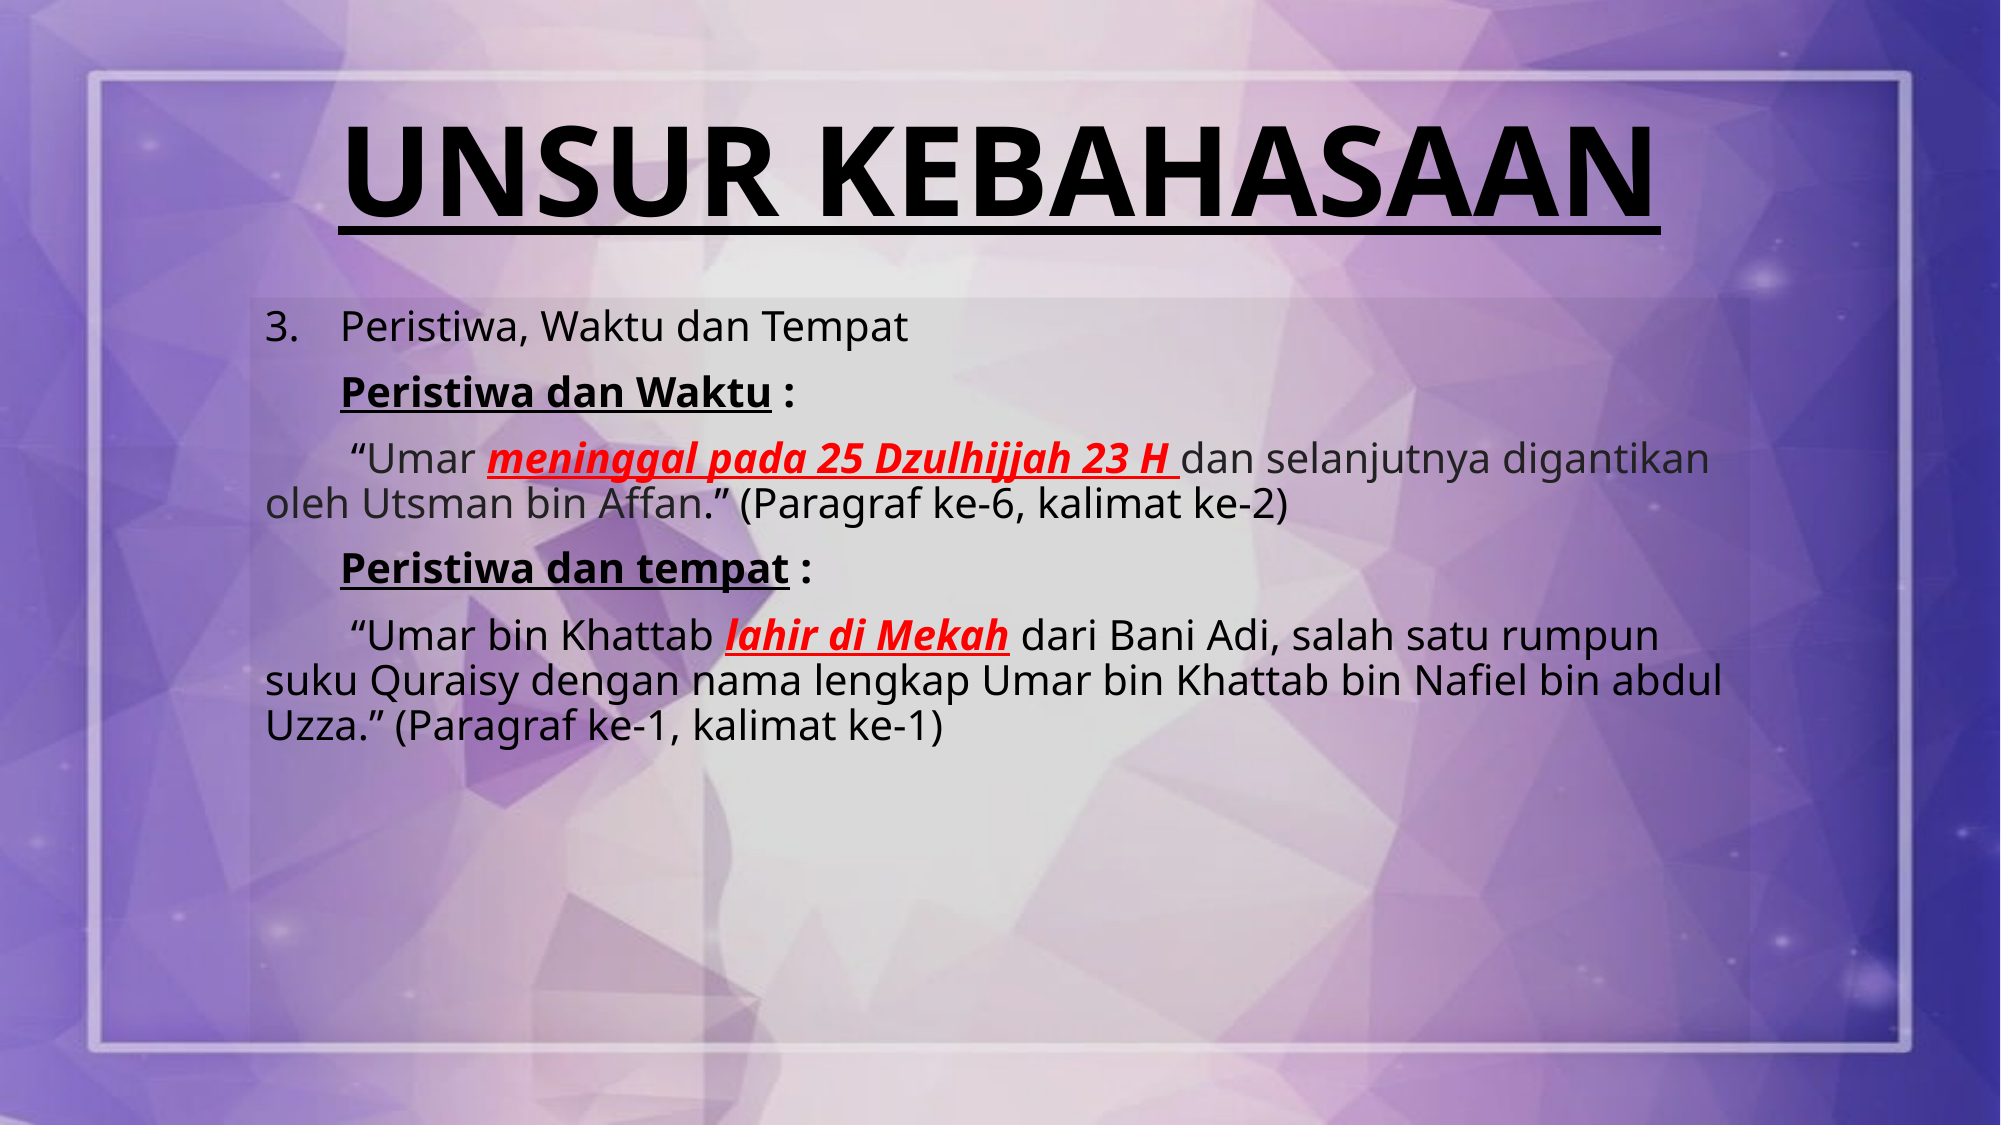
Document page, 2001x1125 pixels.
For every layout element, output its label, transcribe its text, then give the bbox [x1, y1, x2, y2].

title UNSUR KEBAHASAAN [249, 81, 1750, 252]
subtitle Peristiwa, Waktu dan Tempat Peristiwa dan Waktu : “Umar meninggal pada 25 Dzulhijjah 23 H dan selanjutnya digantikan oleh Utsman bin Affan.” (Paragraf ke-6, kalimat ke-2) Peristiwa dan tempat : “Umar bin Khattab lahir di Mekah dari Bani Adi, salah satu rumpun suku Quraisy dengan nama lengkap Umar bin Khattab bin Nafiel bin abdul Uzza.” (Paragraf ke-1, kalimat ke-1) [249, 297, 1750, 1044]
picture [0, 0, 2001, 1125]
